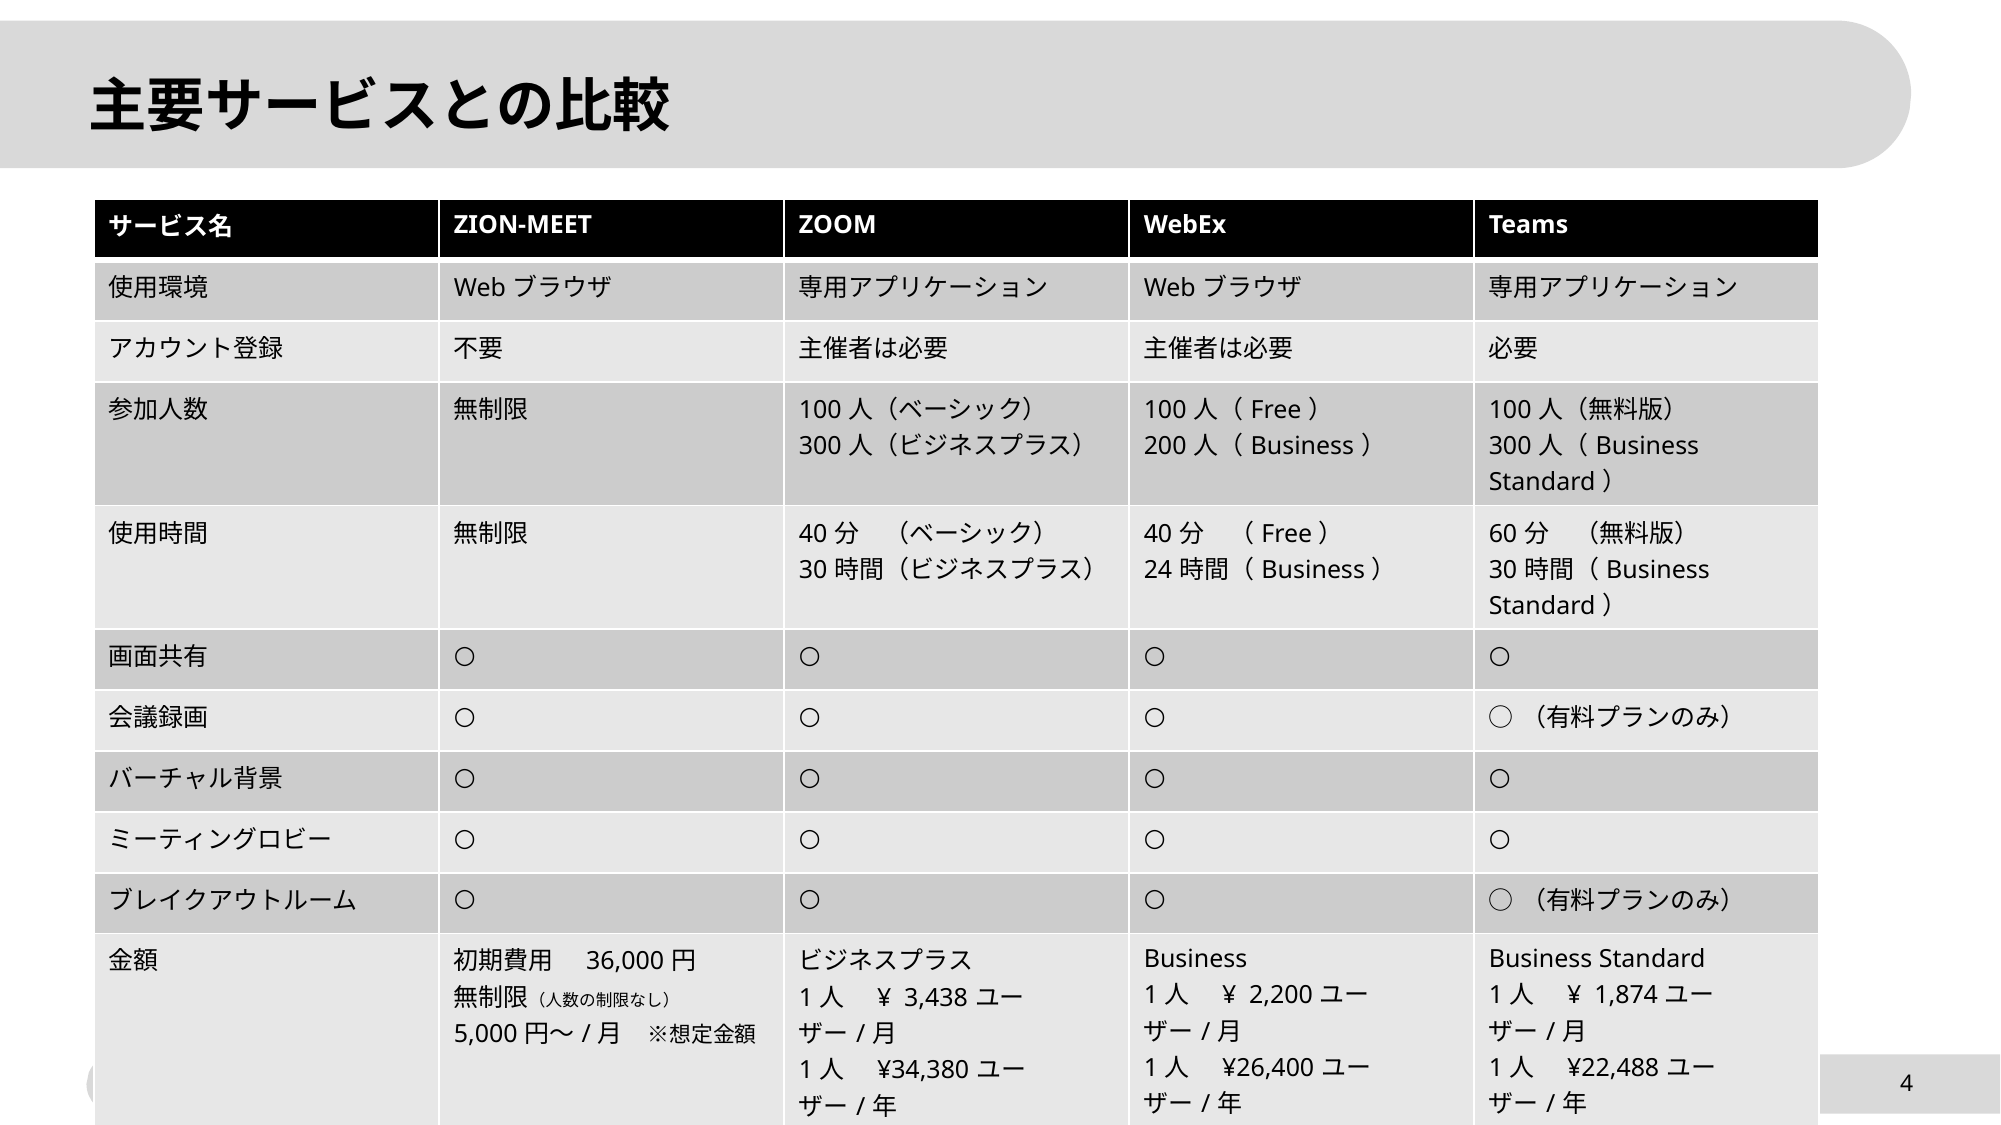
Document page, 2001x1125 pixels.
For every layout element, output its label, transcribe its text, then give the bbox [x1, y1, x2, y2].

table_cell 専用アプリケーション [785, 263, 1128, 320]
table_cell ○ [1130, 752, 1473, 811]
table_cell ○ [1130, 691, 1473, 750]
table_cell ○（有料プランのみ） [1475, 691, 1818, 750]
table_cell Business 1人 ¥ 2,200ユーザー/月 1人 ¥26,400ユーザー/年 [1130, 934, 1473, 1125]
table_cell バーチャル背景 [95, 752, 438, 811]
table_cell 会議録画 [95, 691, 438, 750]
table_cell ○ [1475, 630, 1818, 689]
table_cell ○ [440, 874, 783, 933]
table_cell 40分 （ベーシック） 30時間（ビジネスプラス） [785, 506, 1128, 628]
table_cell ミーティングロビー [95, 813, 438, 872]
table_header サービス名 [95, 200, 438, 257]
table_cell ○ [1130, 813, 1473, 872]
table_cell ビジネスプラス 1人 ¥ 3,438ユーザー/月 1人 ¥34,380ユーザー/年 [785, 934, 1128, 1125]
table_cell ○ [785, 874, 1128, 933]
table_cell 金額 [95, 934, 438, 1125]
table_cell Webブラウザ [440, 263, 783, 320]
table_cell Business Standard 1人 ¥ 1,874ユーザー/月 1人 ¥22,488ユーザー/年 [1475, 934, 1818, 1125]
table_cell 60分 （無料版） 30時間（Business Standard） [1475, 506, 1818, 628]
table_header ZOOM [785, 200, 1128, 257]
table_cell 無制限 [440, 383, 783, 505]
table_cell 使用時間 [95, 506, 438, 628]
table_cell ○（有料プランのみ） [1475, 874, 1818, 933]
table_cell ○ [785, 630, 1128, 689]
table_cell 専用アプリケーション [1475, 263, 1818, 320]
table_cell 主催者は必要 [785, 322, 1128, 381]
table_cell 必要 [1475, 322, 1818, 381]
table_cell ○ [785, 752, 1128, 811]
table_header Teams [1475, 200, 1818, 257]
table_cell ○ [440, 691, 783, 750]
table_cell ○ [1475, 813, 1818, 872]
table_cell 主催者は必要 [1130, 322, 1473, 381]
table_cell 不要 [440, 322, 783, 381]
table_cell 参加人数 [95, 383, 438, 505]
table_header ZION-MEET [440, 200, 783, 257]
table_cell ○ [440, 630, 783, 689]
table_cell ○ [1475, 752, 1818, 811]
table_cell 40分 （Free） 24時間（Business） [1130, 506, 1473, 628]
table_cell 100人（Free） 200人（Business） [1130, 383, 1473, 505]
table_cell Webブラウザ [1130, 263, 1473, 320]
table_cell ○ [785, 813, 1128, 872]
table_cell ○ [1130, 630, 1473, 689]
table_cell 100人（無料版） 300人（Business Standard） [1475, 383, 1818, 505]
title 主要サービスとの比較 [88, 60, 1819, 161]
table_cell 初期費用 36,000円 無制限（人数の制限なし） 5,000円～/月 ※想定金額 [440, 934, 783, 1125]
table_cell アカウント登録 [95, 322, 438, 381]
table_cell ○ [440, 813, 783, 872]
table_cell ○ [440, 752, 783, 811]
table_cell ○ [785, 691, 1128, 750]
table_cell 画面共有 [95, 630, 438, 689]
table_header WebEx [1130, 200, 1473, 257]
table_cell ○ [1130, 874, 1473, 933]
table_cell 使用環境 [95, 263, 438, 320]
table_cell ブレイクアウトルーム [95, 874, 438, 933]
table_cell 無制限 [440, 506, 783, 628]
table_cell 100人（ベーシック） 300人（ビジネスプラス） [785, 383, 1128, 505]
